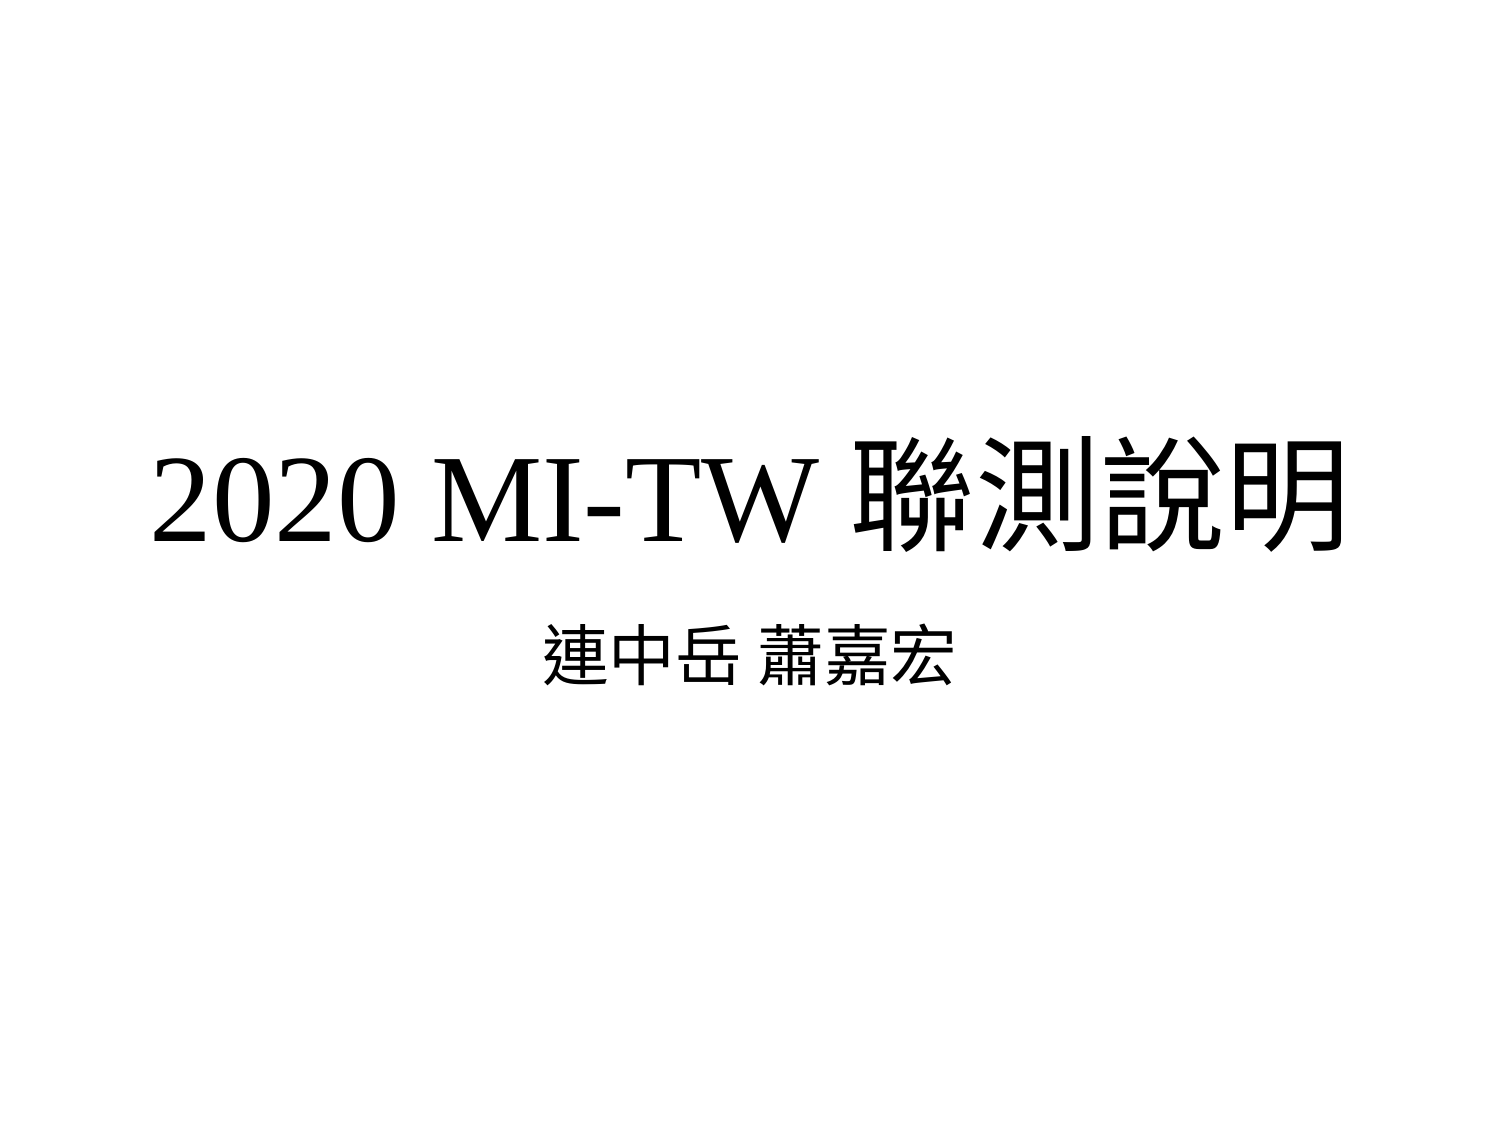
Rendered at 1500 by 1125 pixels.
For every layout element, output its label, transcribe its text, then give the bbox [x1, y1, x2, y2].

title 2020 MI-TW聯測說明 [112, 184, 1388, 576]
subtitle 連中岳 蕭嘉宏 [187, 615, 1313, 888]
